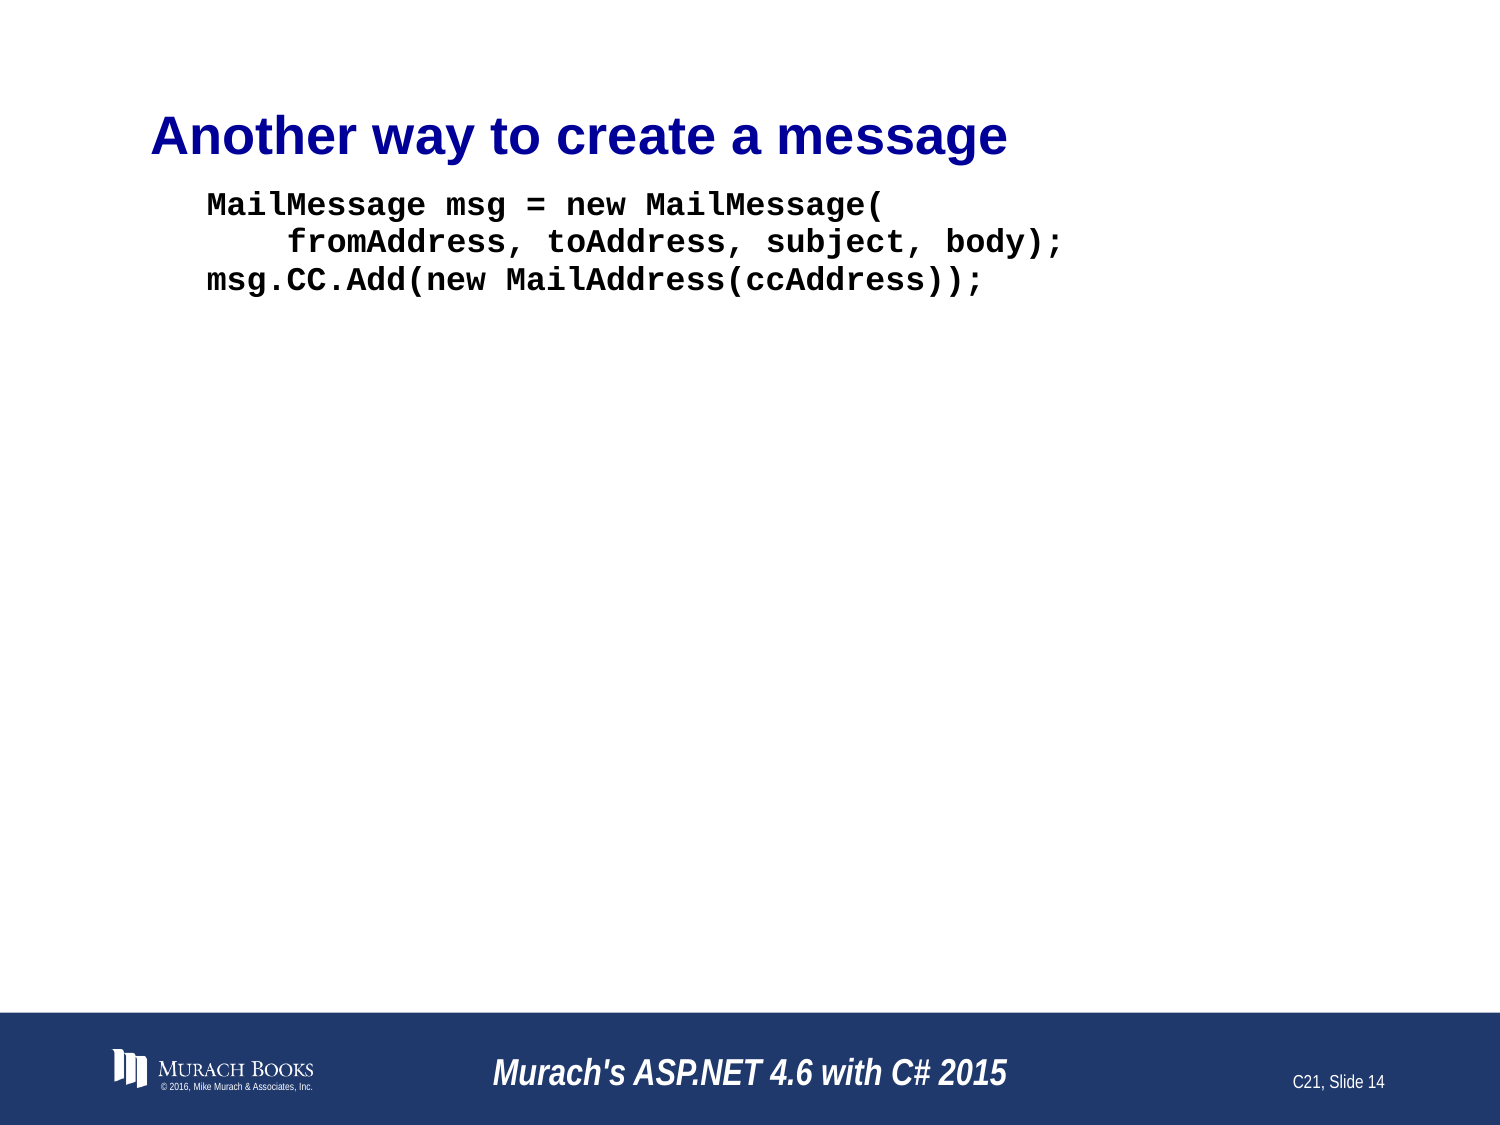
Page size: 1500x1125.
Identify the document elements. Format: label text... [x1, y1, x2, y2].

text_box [149, 187, 1276, 428]
slide_number Murach's ASP.NET 4.6 with C# 2015 [463, 1025, 1050, 1100]
slide_number C21, Slide 14 [1087, 1025, 1400, 1100]
title Another way to create a message [150, 99, 1350, 166]
footer © 2016, Mike Murach & Associates, Inc. [12, 1025, 463, 1100]
